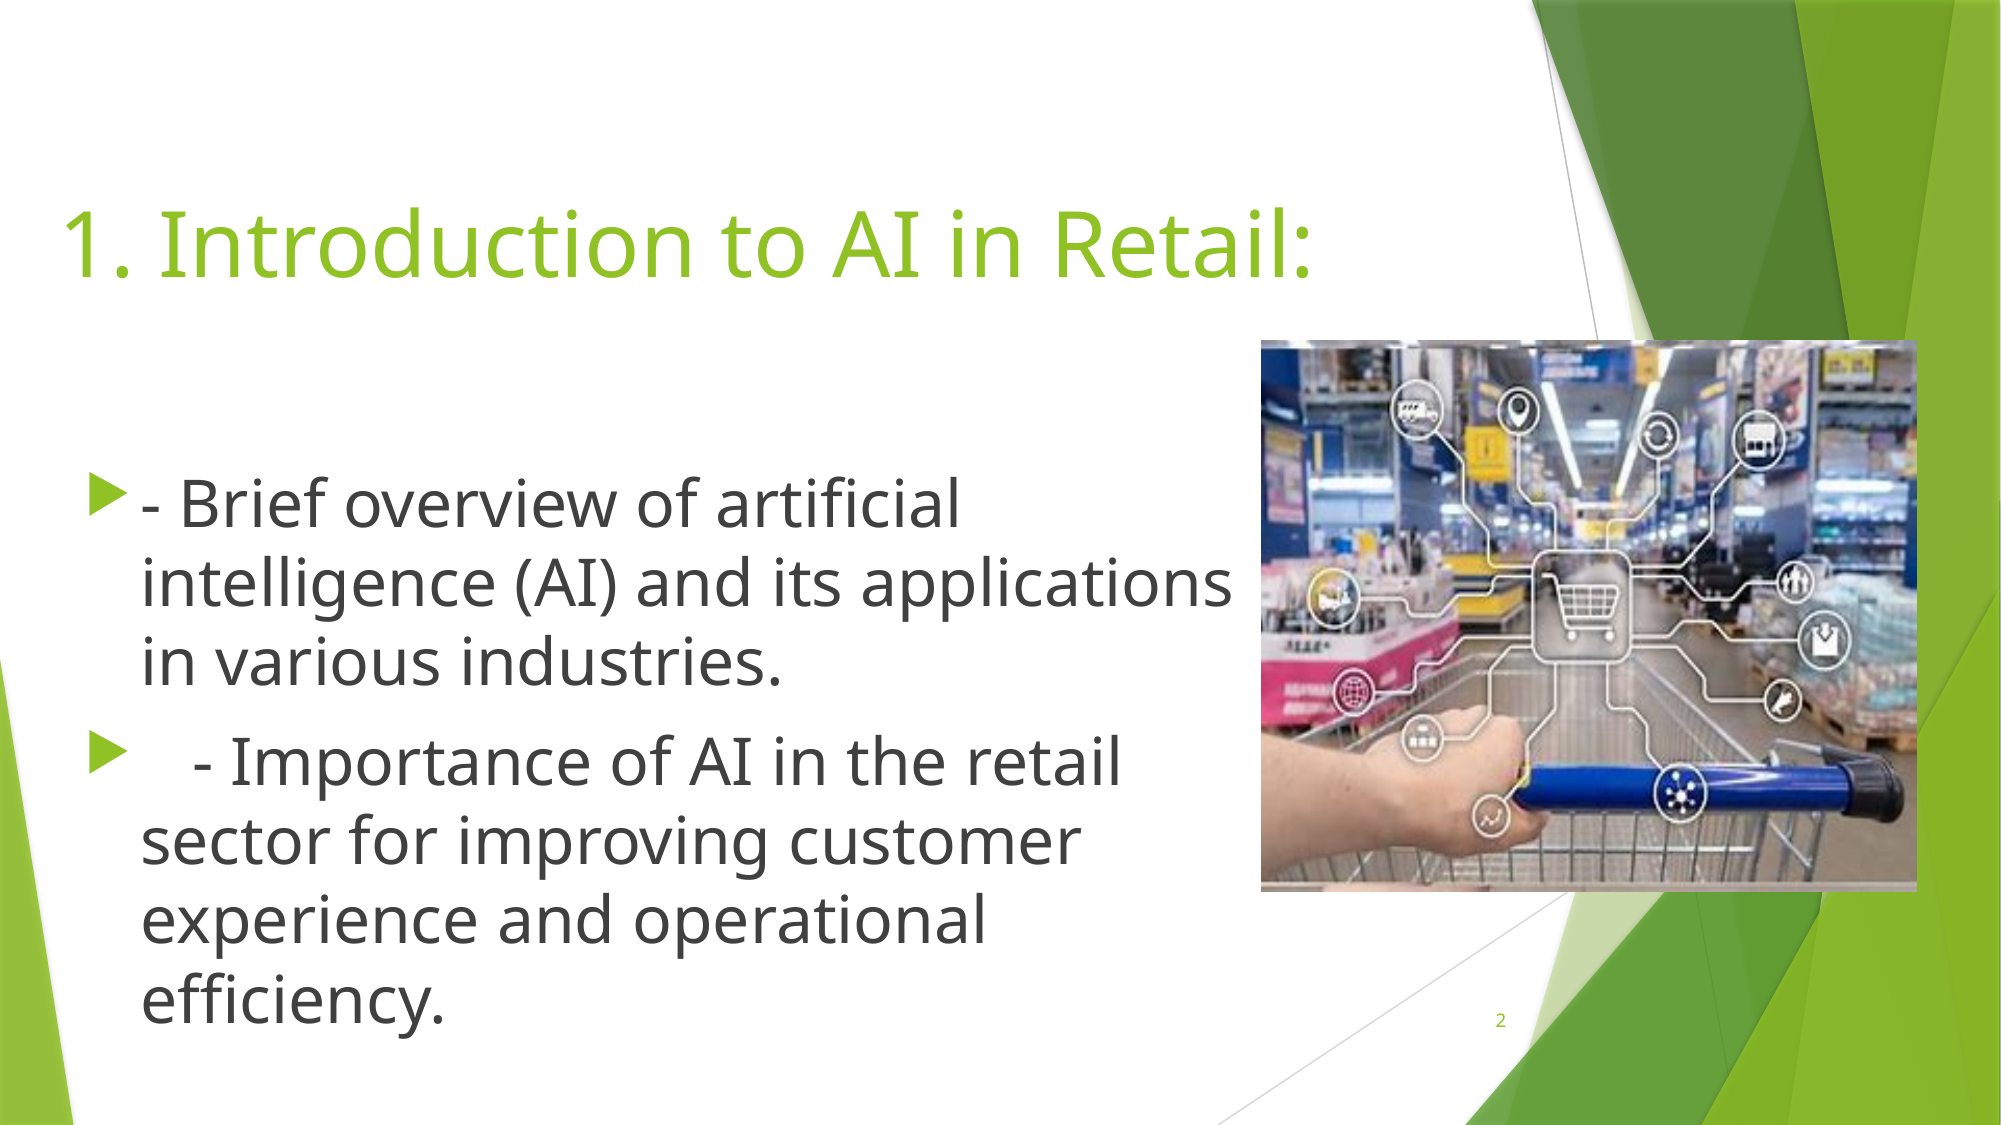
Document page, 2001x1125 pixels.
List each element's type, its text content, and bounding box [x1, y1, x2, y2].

picture [1261, 340, 1918, 892]
title 1. Introduction to AI in Retail: [43, 177, 1454, 317]
list - Brief overview of artificial intelligence (AI) and its applications in various industries. - Importance of AI in the retail sector for improving customer experience and operational efficiency. [69, 453, 1297, 1045]
slide_number 2 [1409, 991, 1522, 1051]
